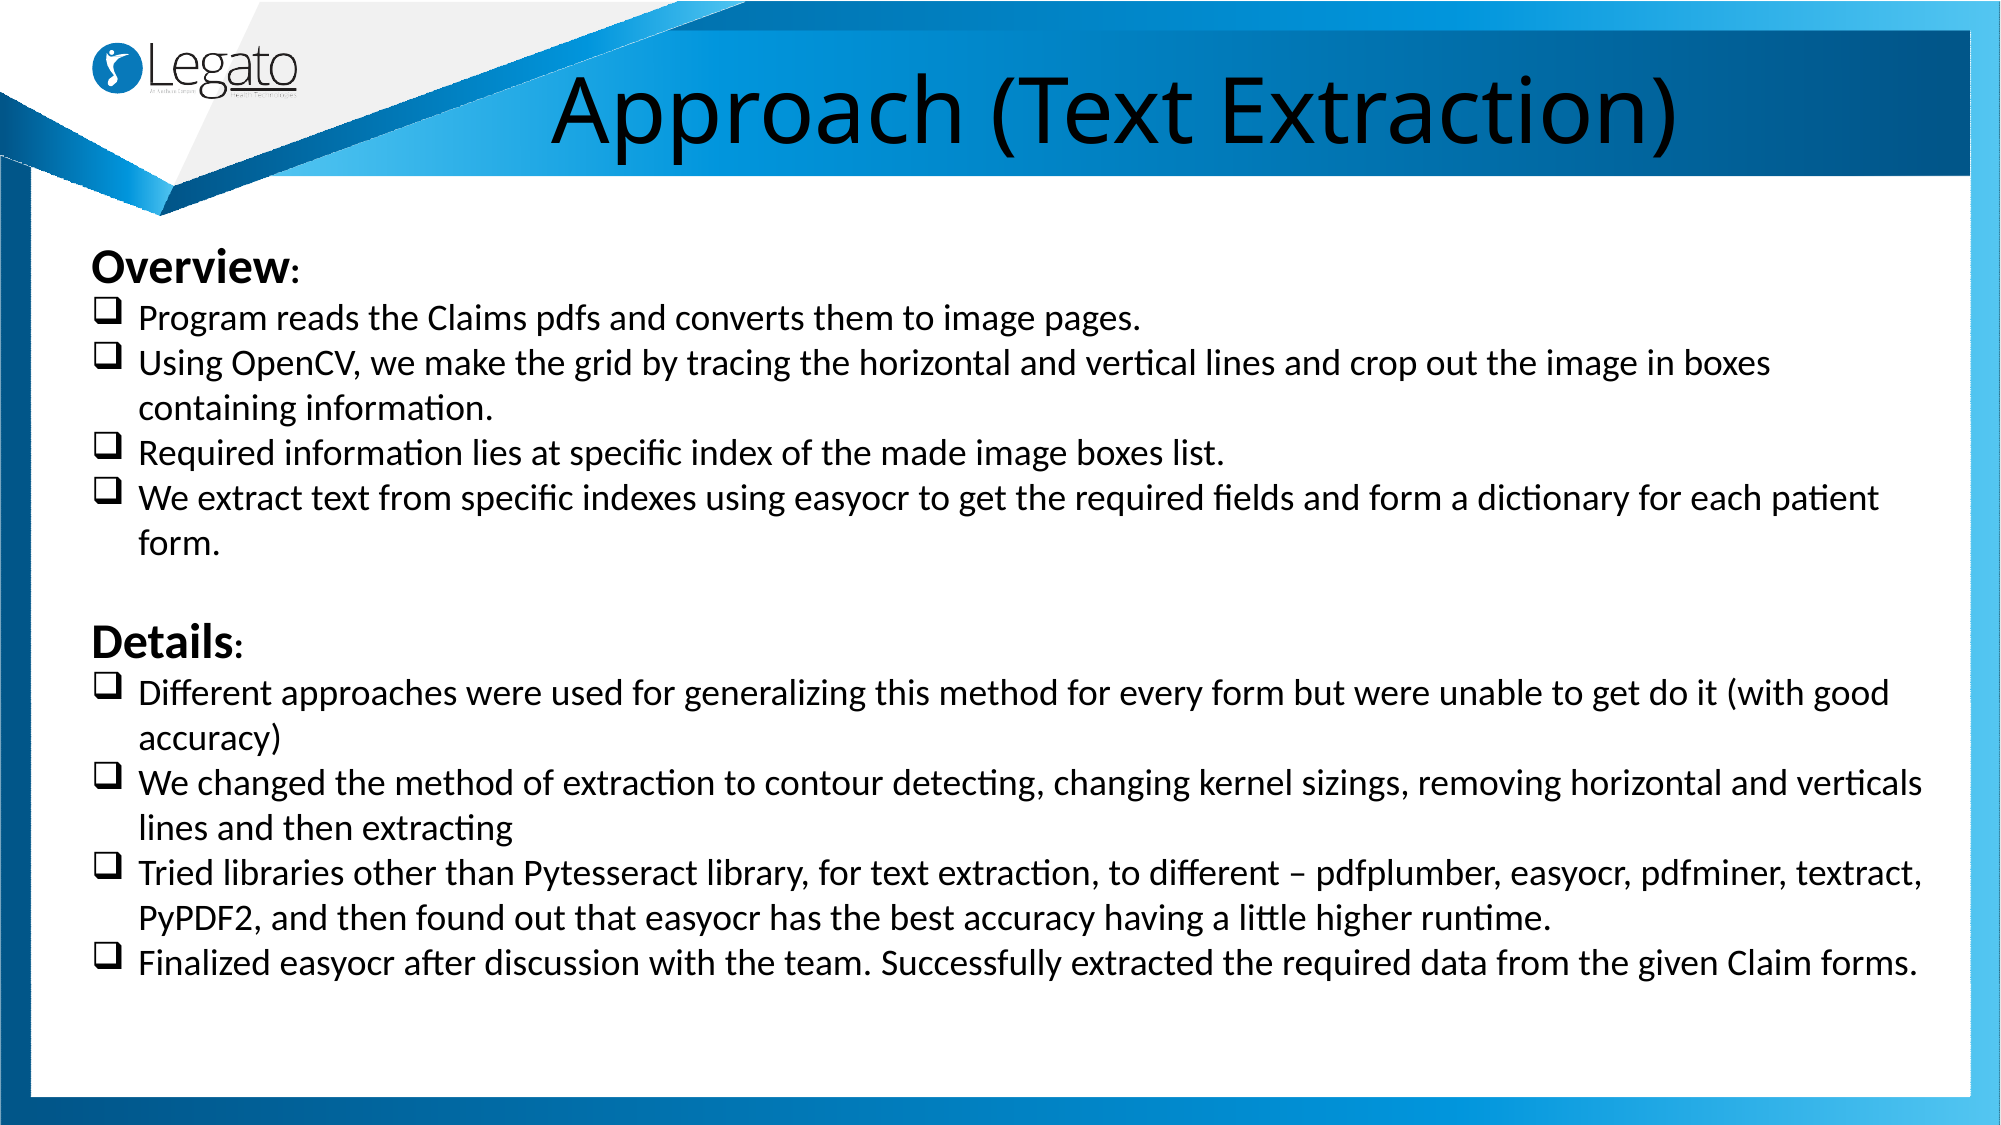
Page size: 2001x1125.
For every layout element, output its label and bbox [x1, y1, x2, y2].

text_box [0, 1, 2000, 1125]
